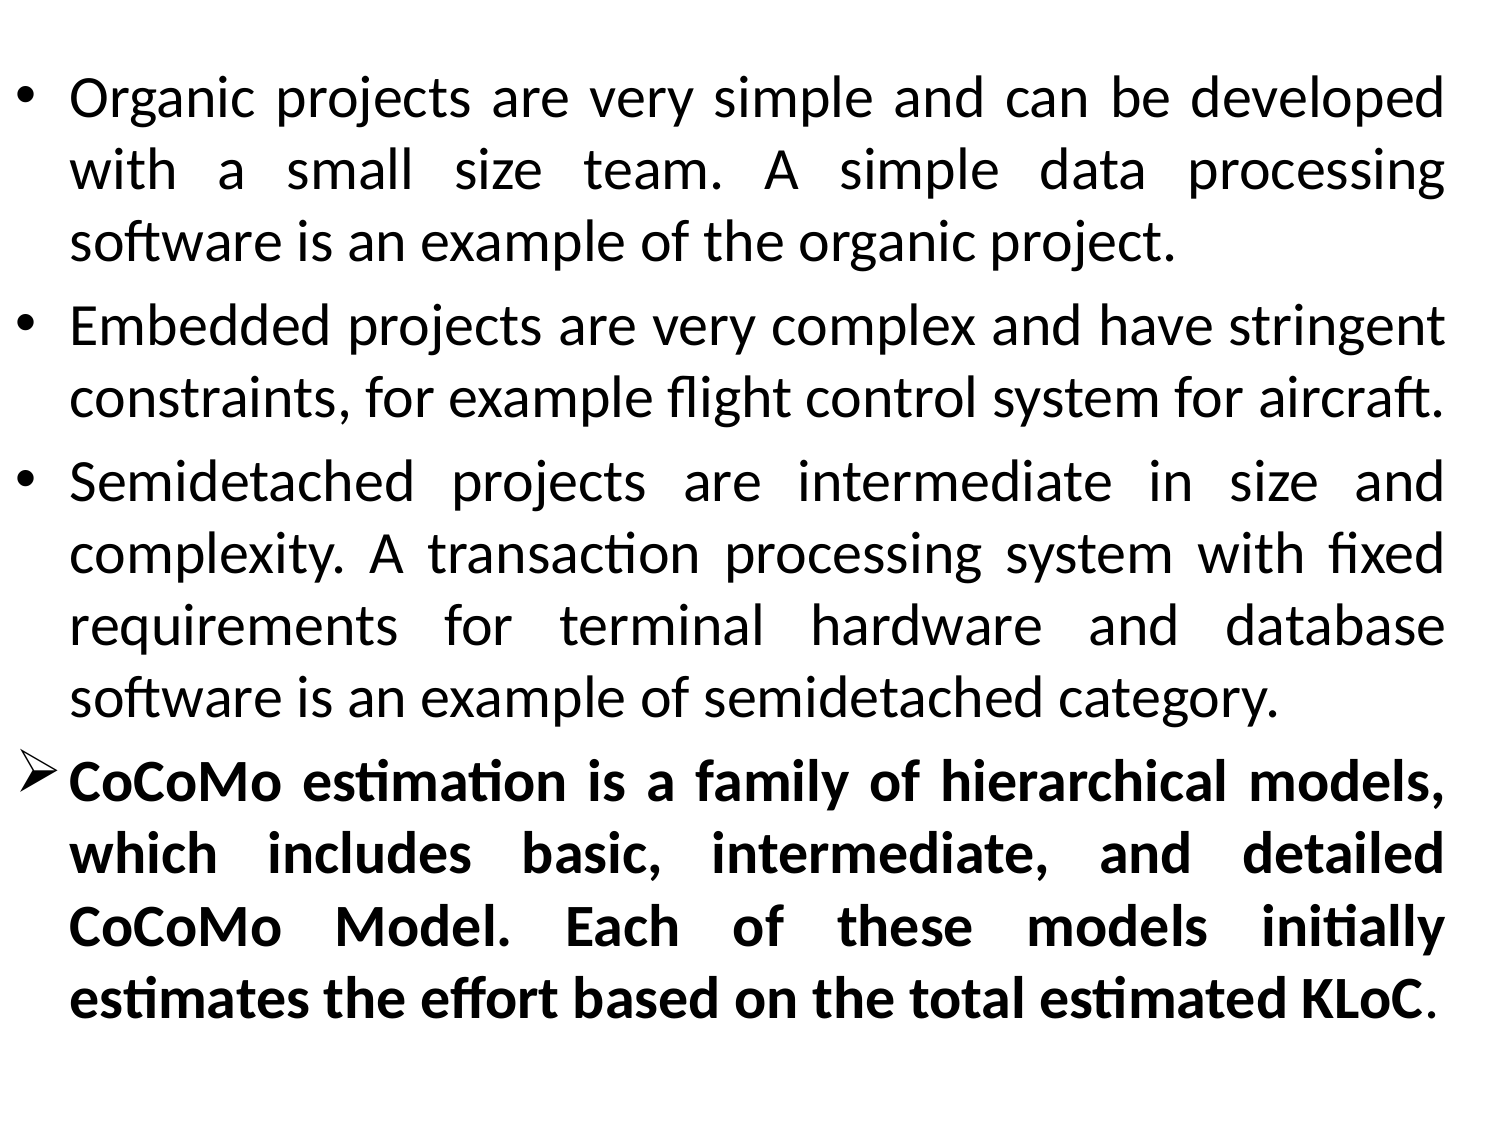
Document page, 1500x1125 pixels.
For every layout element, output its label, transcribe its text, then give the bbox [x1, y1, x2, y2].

list Organic projects are very simple and can be developed with a small size team. A simple data processing software is an example of the organic project. Embedded projects are very complex and have stringent constraints, for example flight control system for aircraft. Semidetached projects are intermediate in size and complexity. A transaction processing system with fixed requirements for terminal hardware and database software is an example of semidetached category. CoCoMo estimation is a family of hierarchical models, which includes basic, intermediate, and detailed CoCoMo Model. Each of these models initially estimates the effort based on the total estimated KLoC. [0, 50, 1463, 1088]
